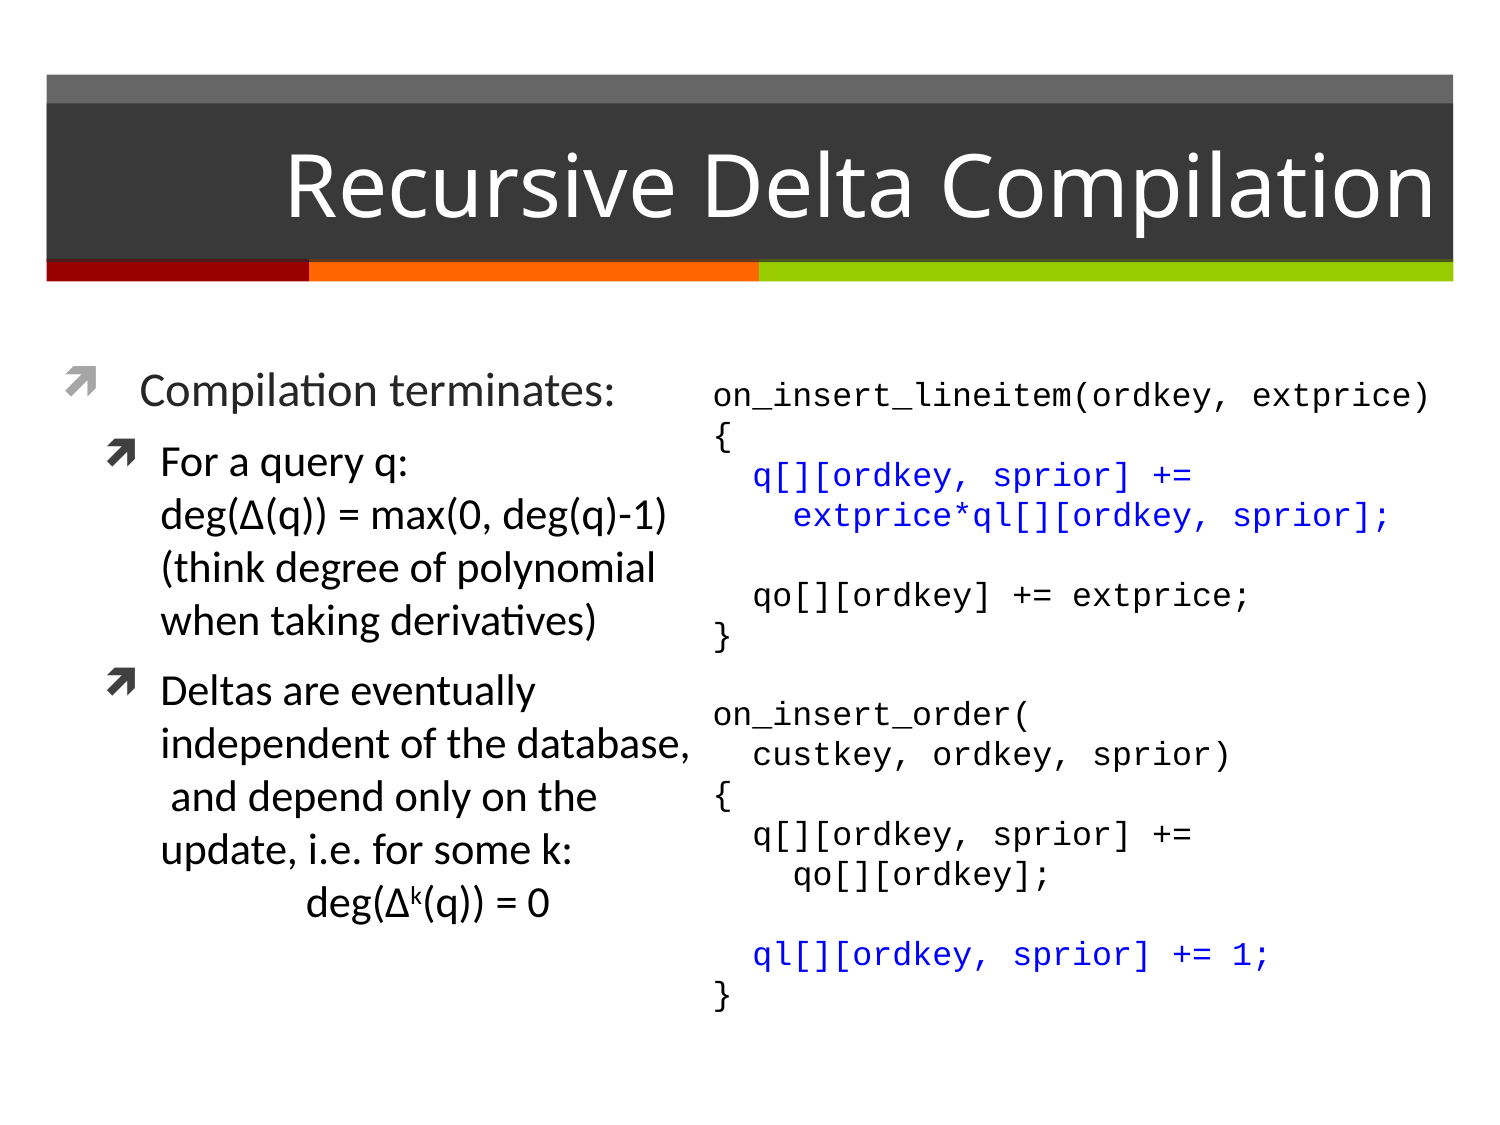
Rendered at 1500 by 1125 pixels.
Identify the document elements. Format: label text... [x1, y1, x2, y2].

title Recursive Delta Compilation [46, 103, 1454, 263]
list Compilation terminates: For a query q: deg(∆(q)) = max(0, deg(q)-1) (think degree of polynomial when taking derivatives) Deltas are eventually independent of the database, and depend only on the update, i.e. for some k: deg(∆k(q)) = 0 [46, 350, 710, 949]
text_box on_insert_lineitem(ordkey, extprice) { q[][ordkey, sprior] += extprice*ql[][ordkey, sprior]; qo[][ordkey] += extprice; } on_insert_order( custkey, ordkey, sprior) { q[][ordkey, sprior] += qo[][ordkey]; ql[][ordkey, sprior] += 1; } [697, 365, 1472, 1060]
